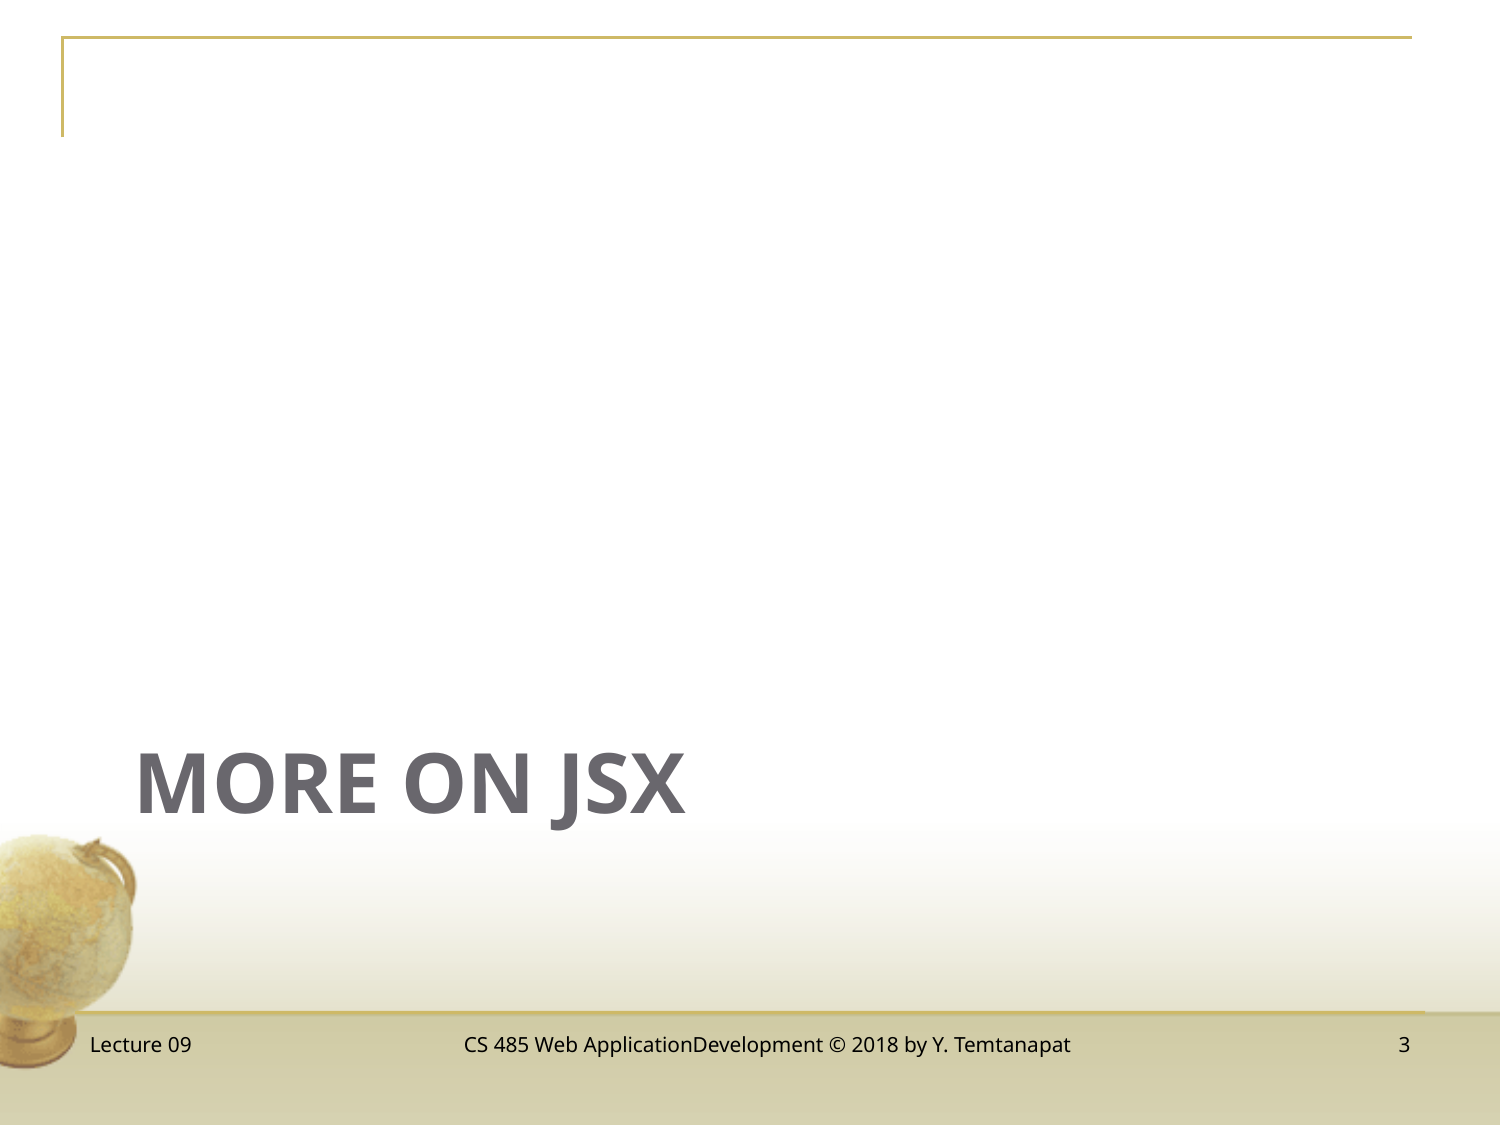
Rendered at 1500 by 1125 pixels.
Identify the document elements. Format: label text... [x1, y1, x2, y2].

footer CS 485 Web ApplicationDevelopment © 2018 by Y. Temtanapat [316, 1024, 1218, 1100]
slide_number Lecture 09 [75, 1024, 316, 1100]
title More on JSX [118, 722, 1394, 947]
slide_number 3 [1218, 1024, 1425, 1100]
